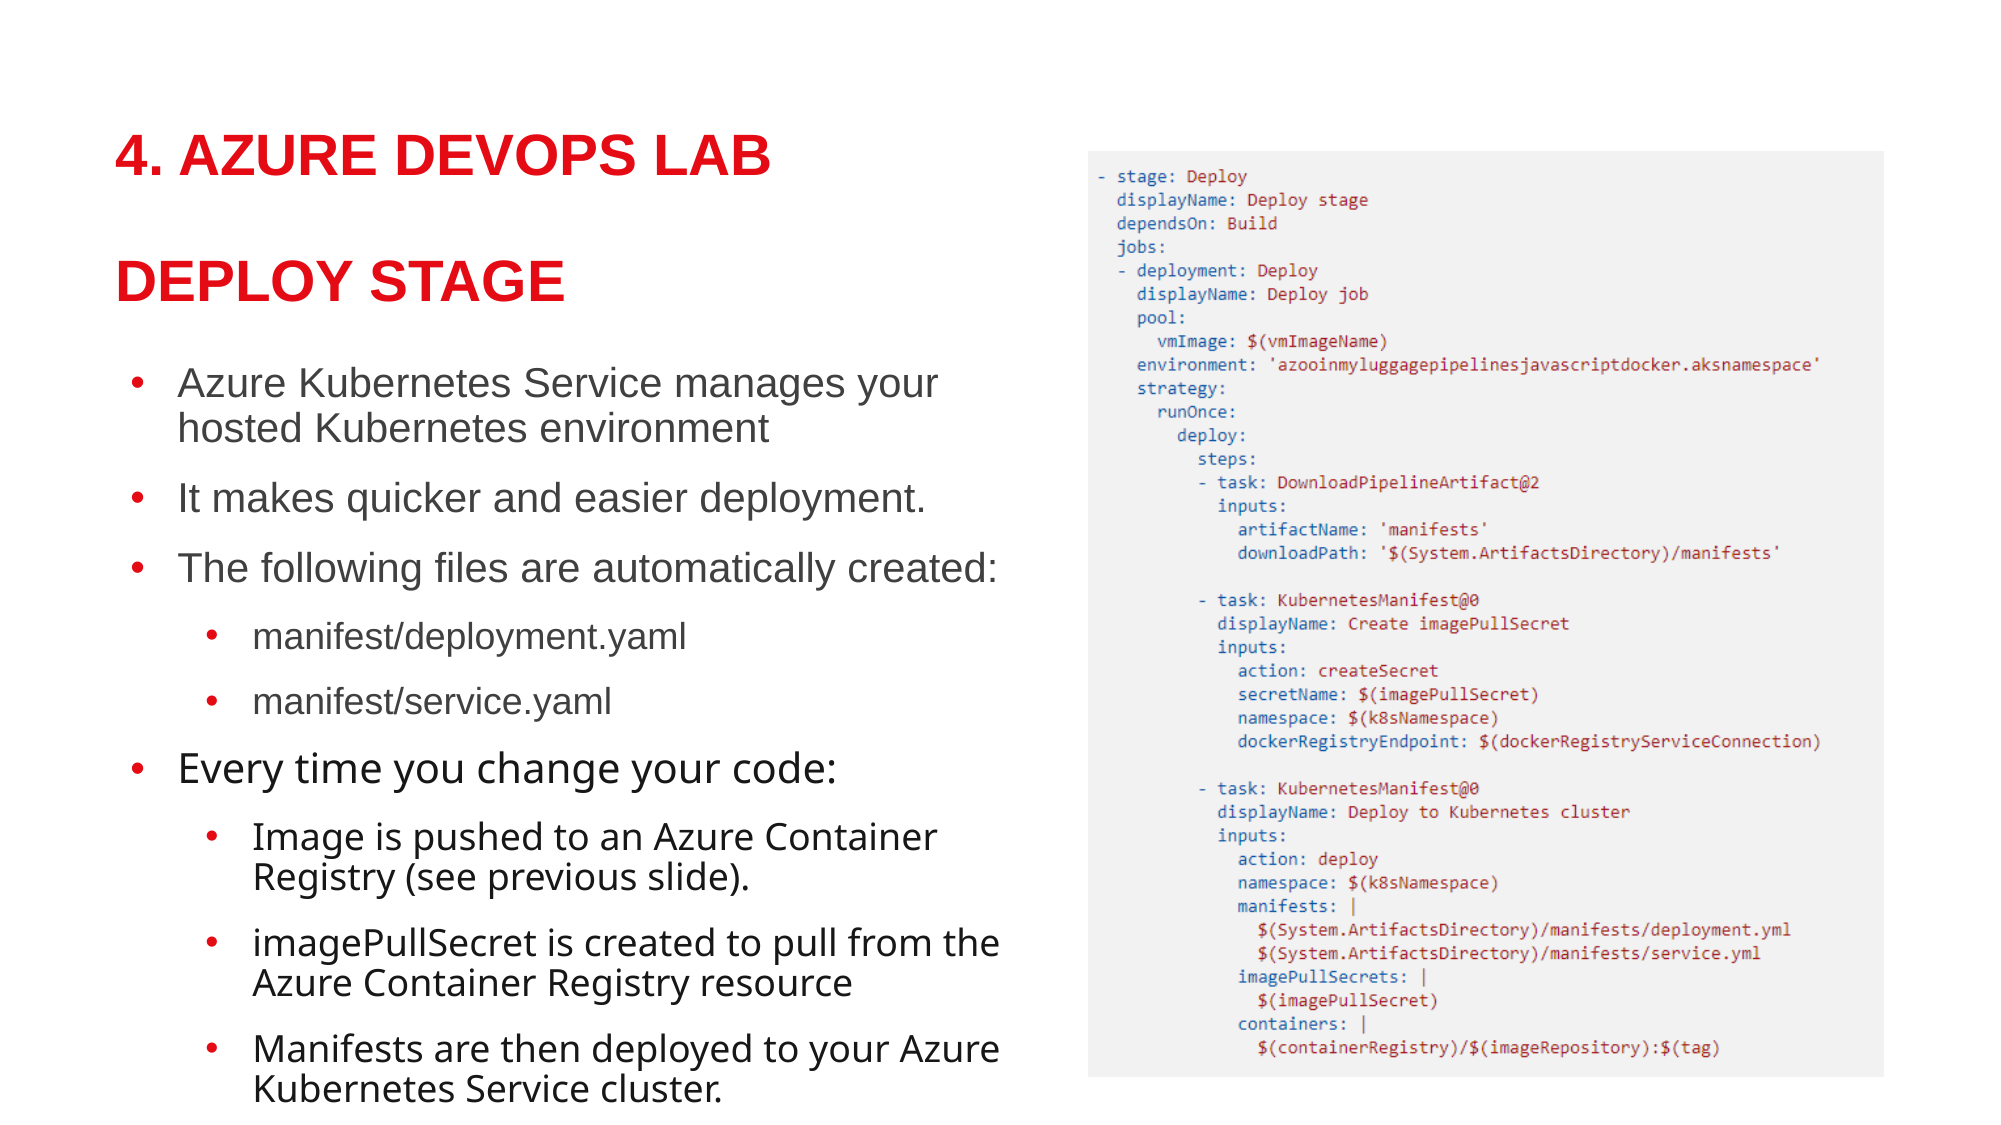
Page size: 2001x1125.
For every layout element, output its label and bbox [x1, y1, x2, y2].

text_box [0, 0, 2000, 1125]
picture [1088, 151, 1884, 1077]
